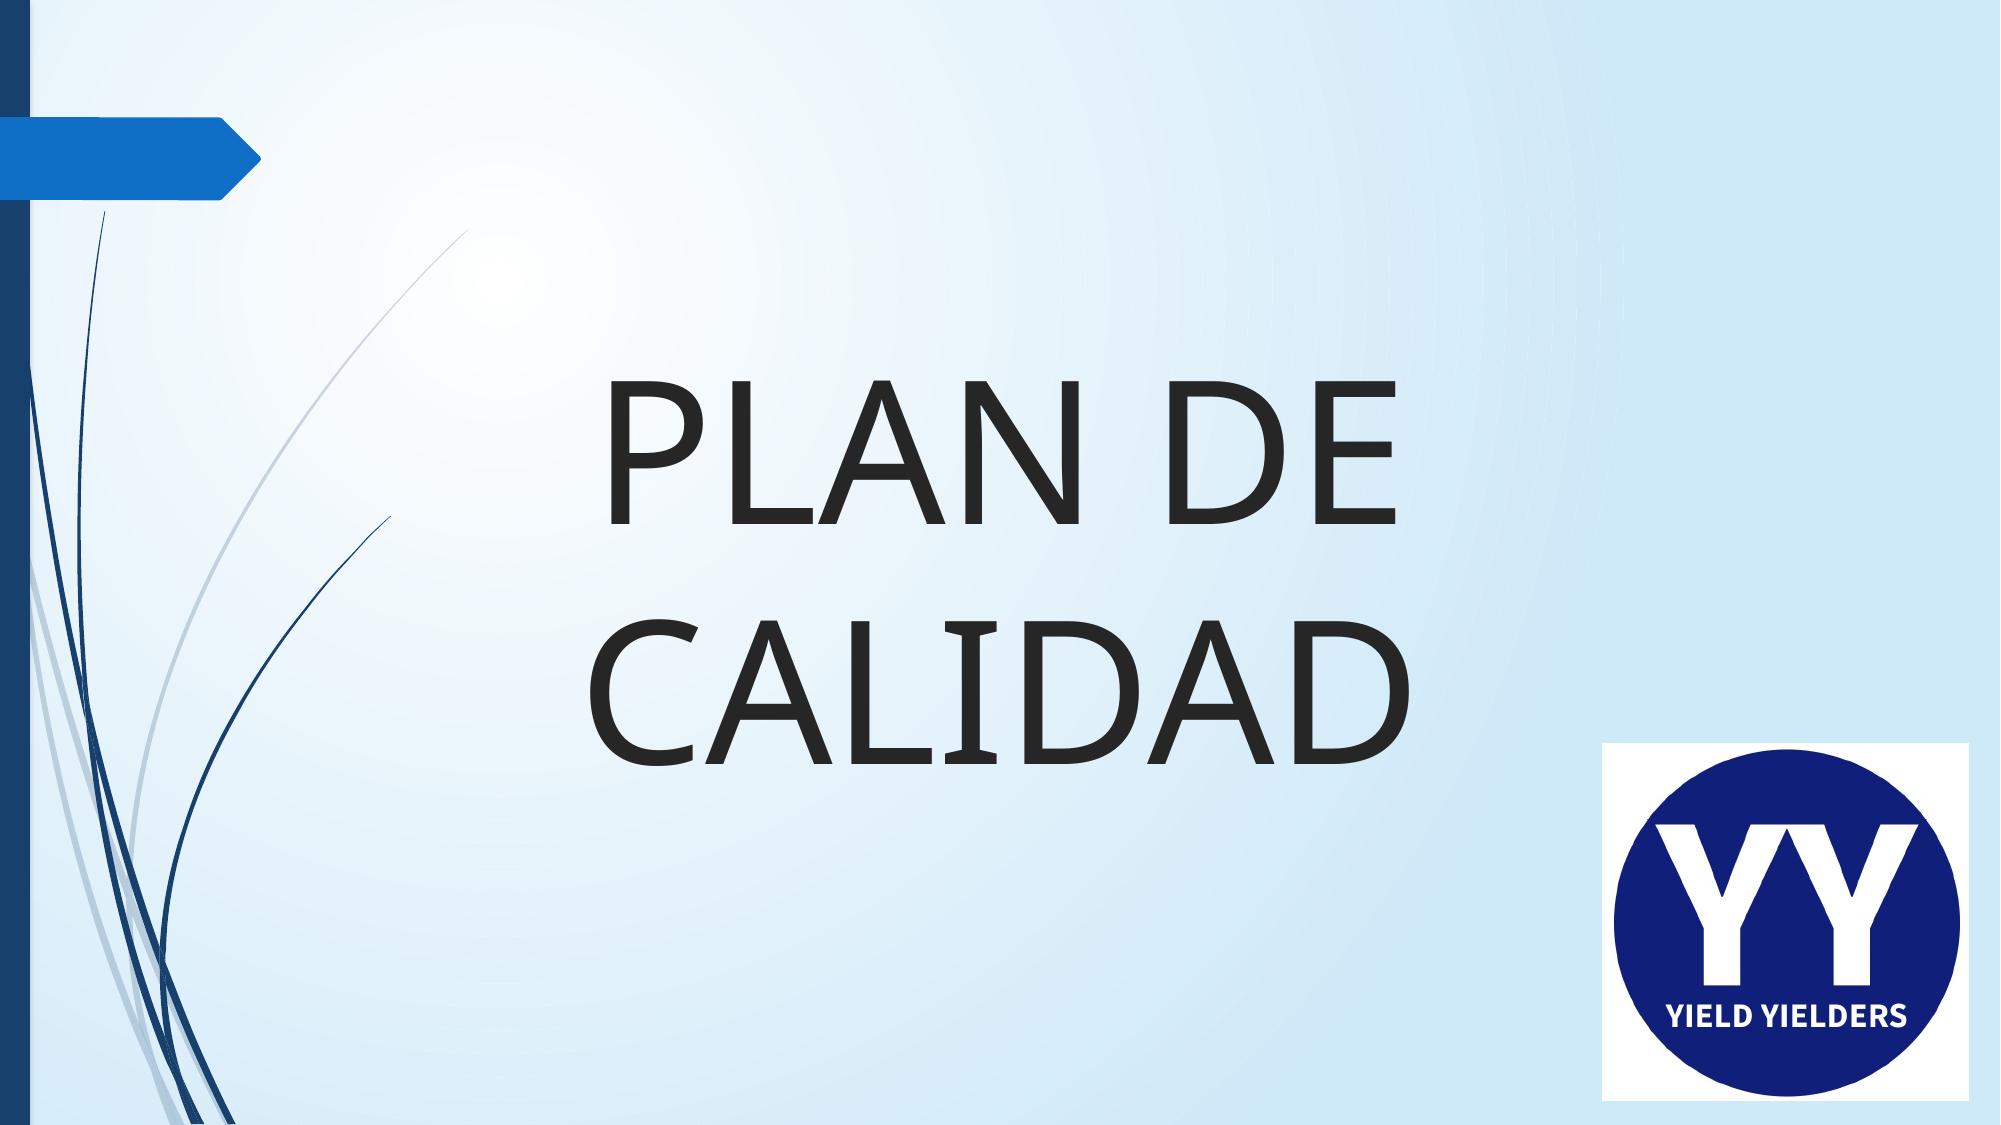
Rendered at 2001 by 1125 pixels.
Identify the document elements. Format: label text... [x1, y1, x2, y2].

picture [1601, 742, 1969, 1101]
title PLAN DE CALIDAD [137, 316, 1863, 876]
